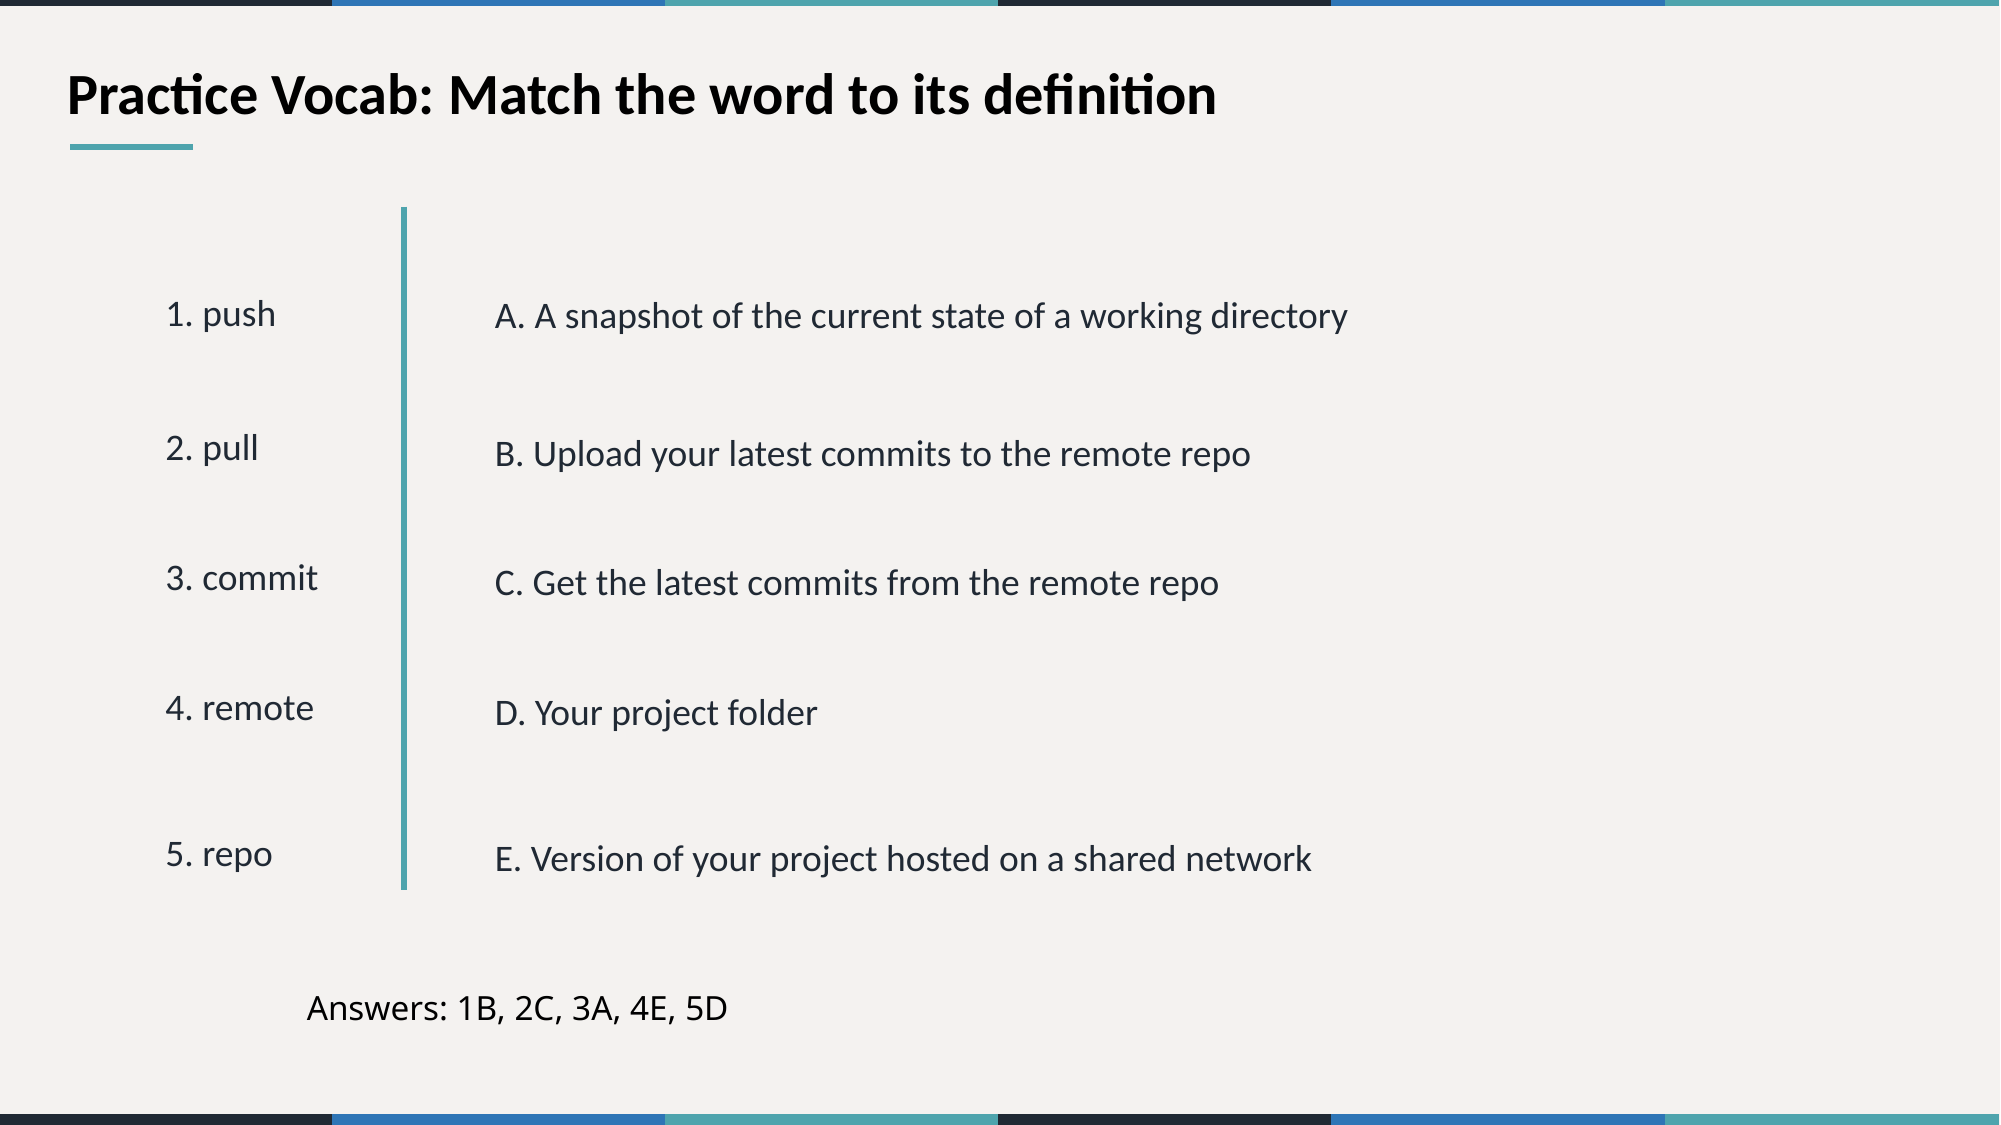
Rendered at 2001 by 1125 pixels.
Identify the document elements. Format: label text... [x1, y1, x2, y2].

title Practice Vocab: Match the word to its definition [52, 56, 1793, 136]
text_box Answers: 1B, 2C, 3A, 4E, 5D [292, 979, 745, 1035]
list 1. push 2. pull 3. commit 4. remote 5. repo [150, 286, 354, 884]
text_box A. A snapshot of the current state of a working directory B. Upload your latest commits to the remote repo C. Get the latest commits from the remote repo D. Your project folder E. Version of your project hosted on a shared network [479, 234, 1453, 888]
